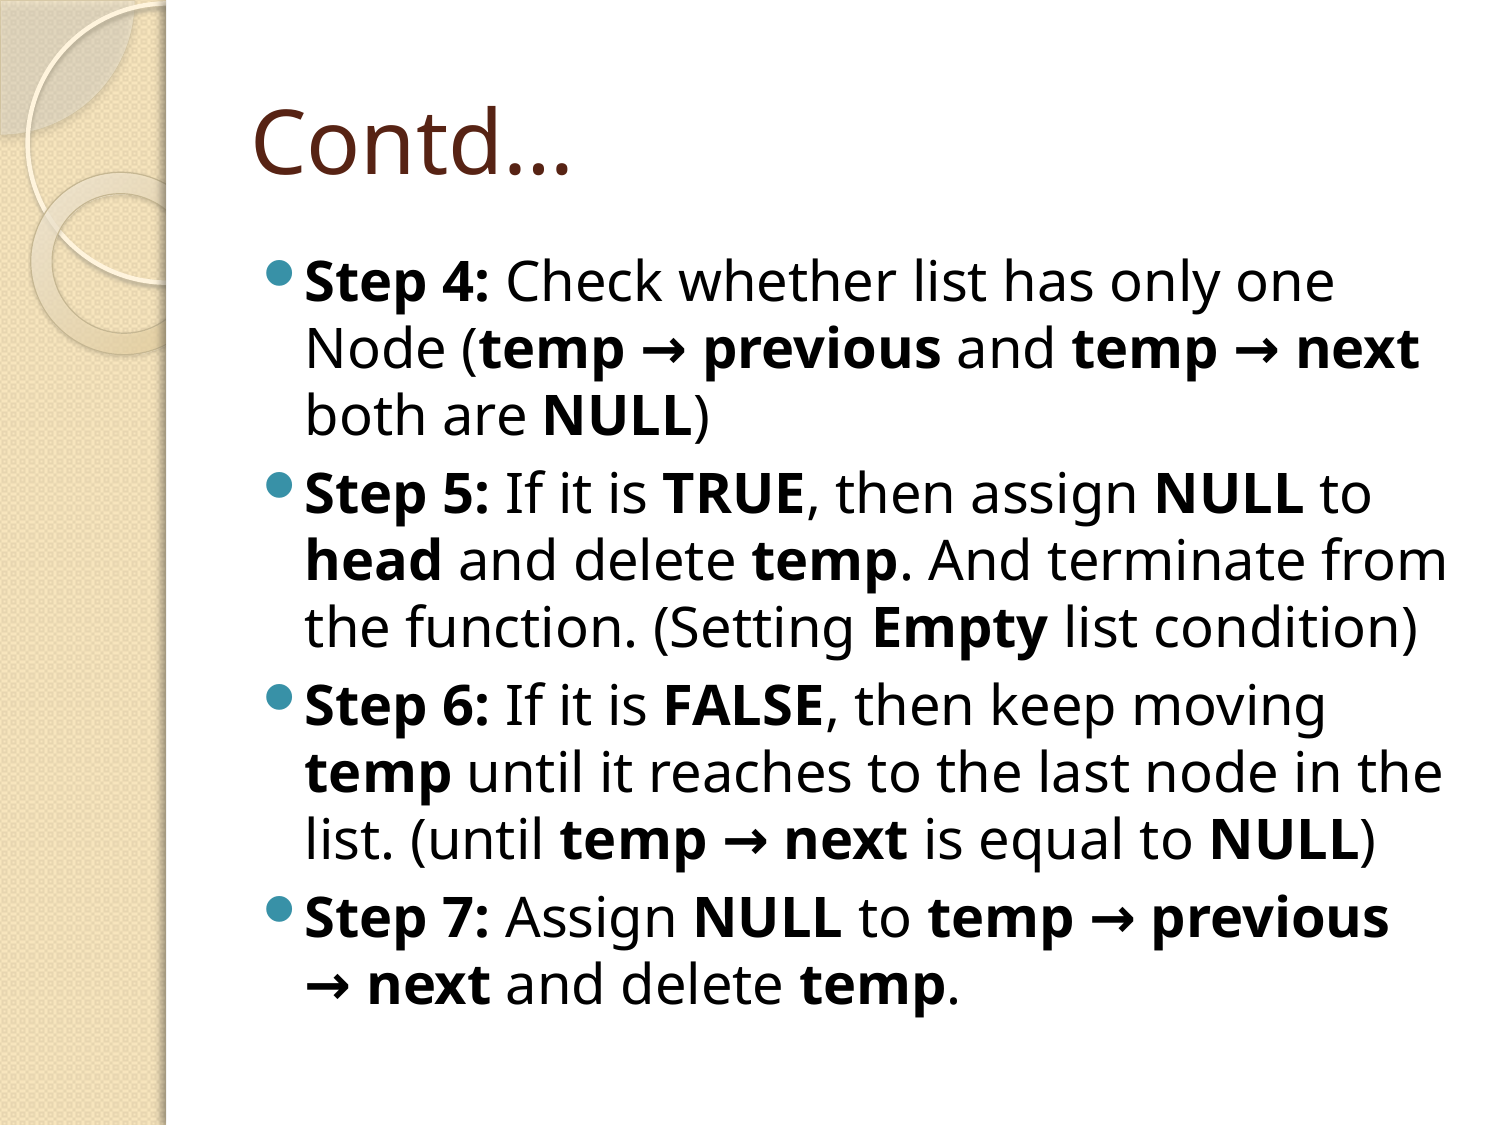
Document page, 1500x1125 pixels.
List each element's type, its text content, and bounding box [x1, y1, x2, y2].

title Contd… [235, 45, 1466, 233]
list Step 4: Check whether list has only one Node (temp → previous and temp → next both are NULL) Step 5: If it is TRUE, then assign NULL to head and delete temp. And terminate from the function. (Setting Empty list condition) Step 6: If it is FALSE, then keep moving temp until it reaches to the last node in the list. (until temp → next is equal to NULL) Step 7: Assign NULL to temp → previous → next and delete temp. [235, 237, 1466, 1025]
